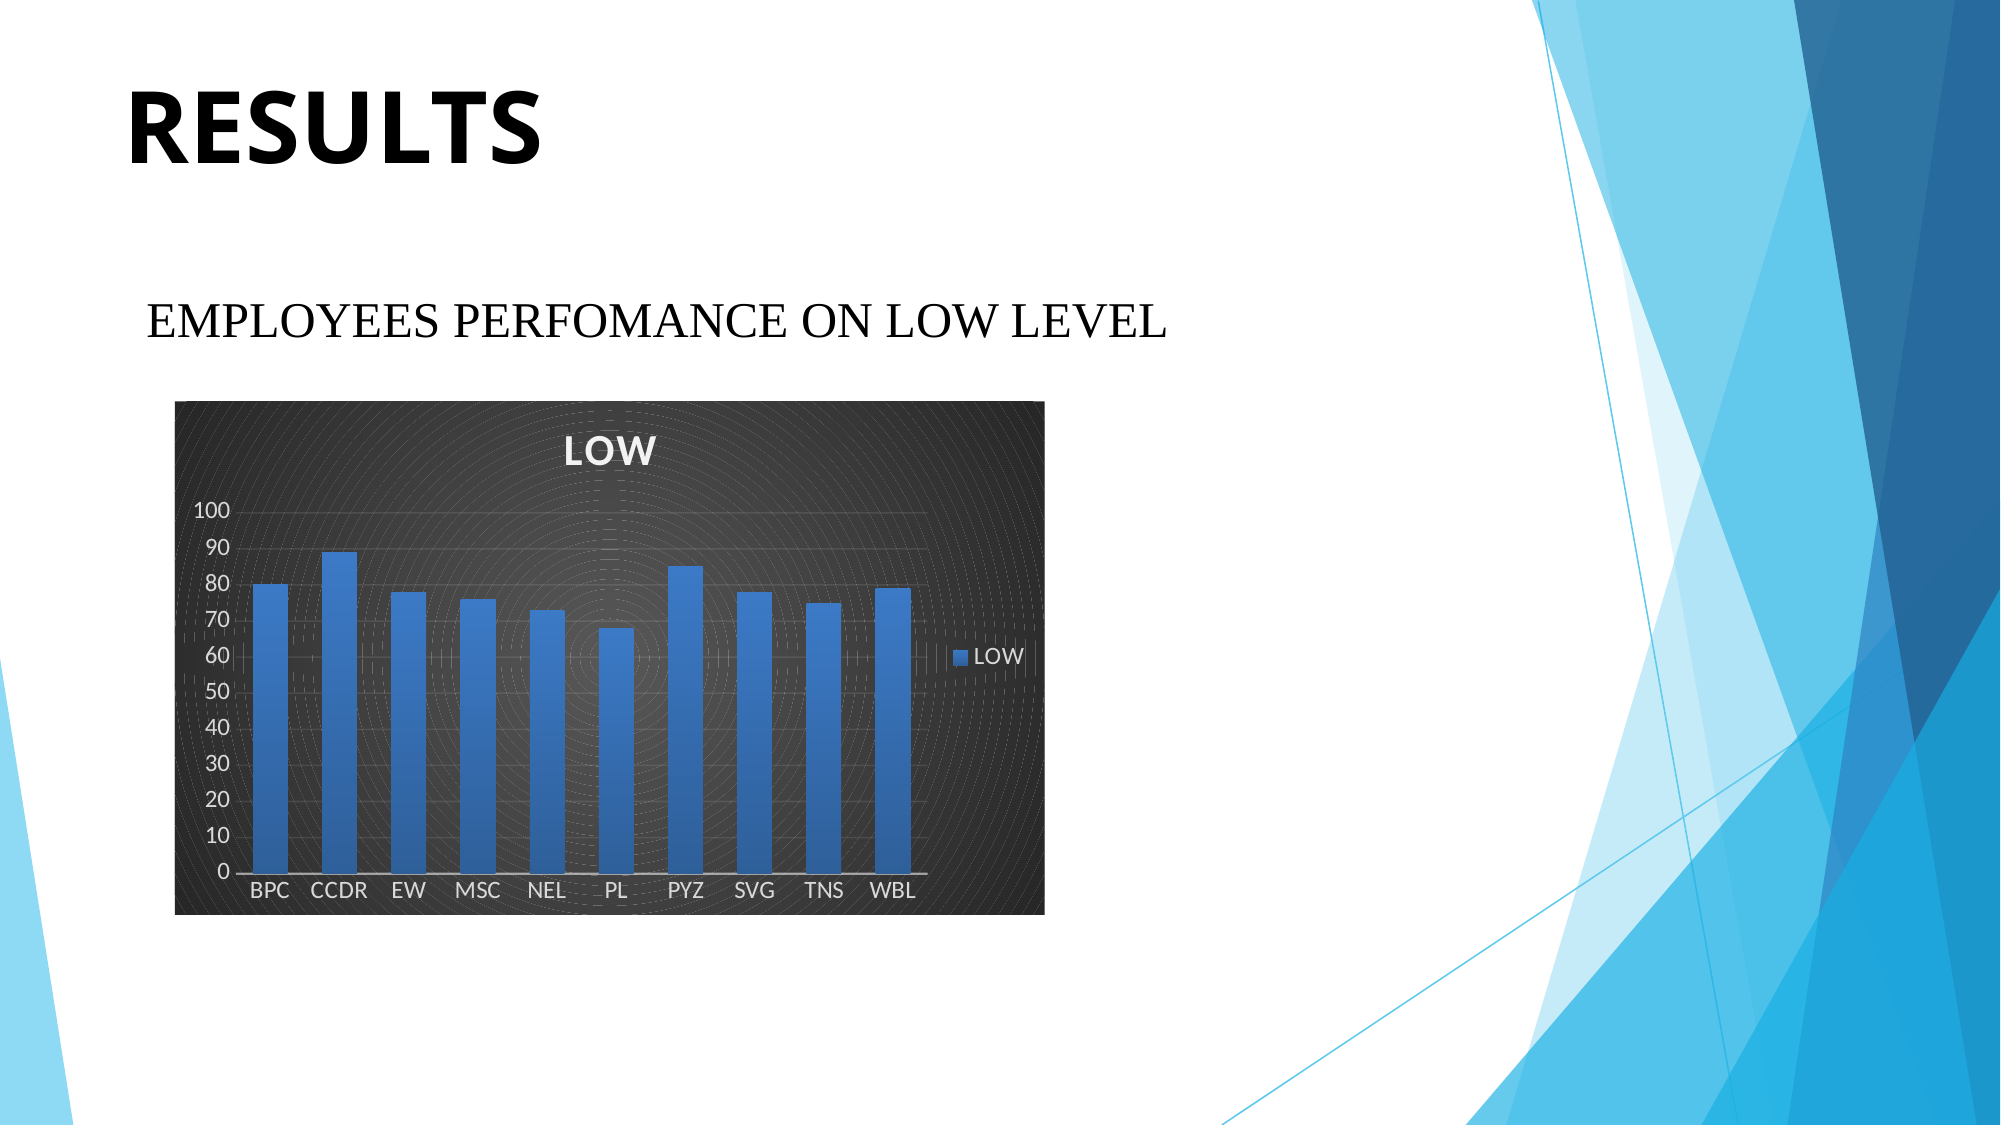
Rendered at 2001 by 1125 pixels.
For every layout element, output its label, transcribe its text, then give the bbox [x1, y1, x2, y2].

chart [174, 401, 1045, 916]
text_box EMPLOYEES PERFOMANCE ON LOW LEVEL [131, 280, 1184, 461]
title RESULTS [123, 63, 1877, 326]
